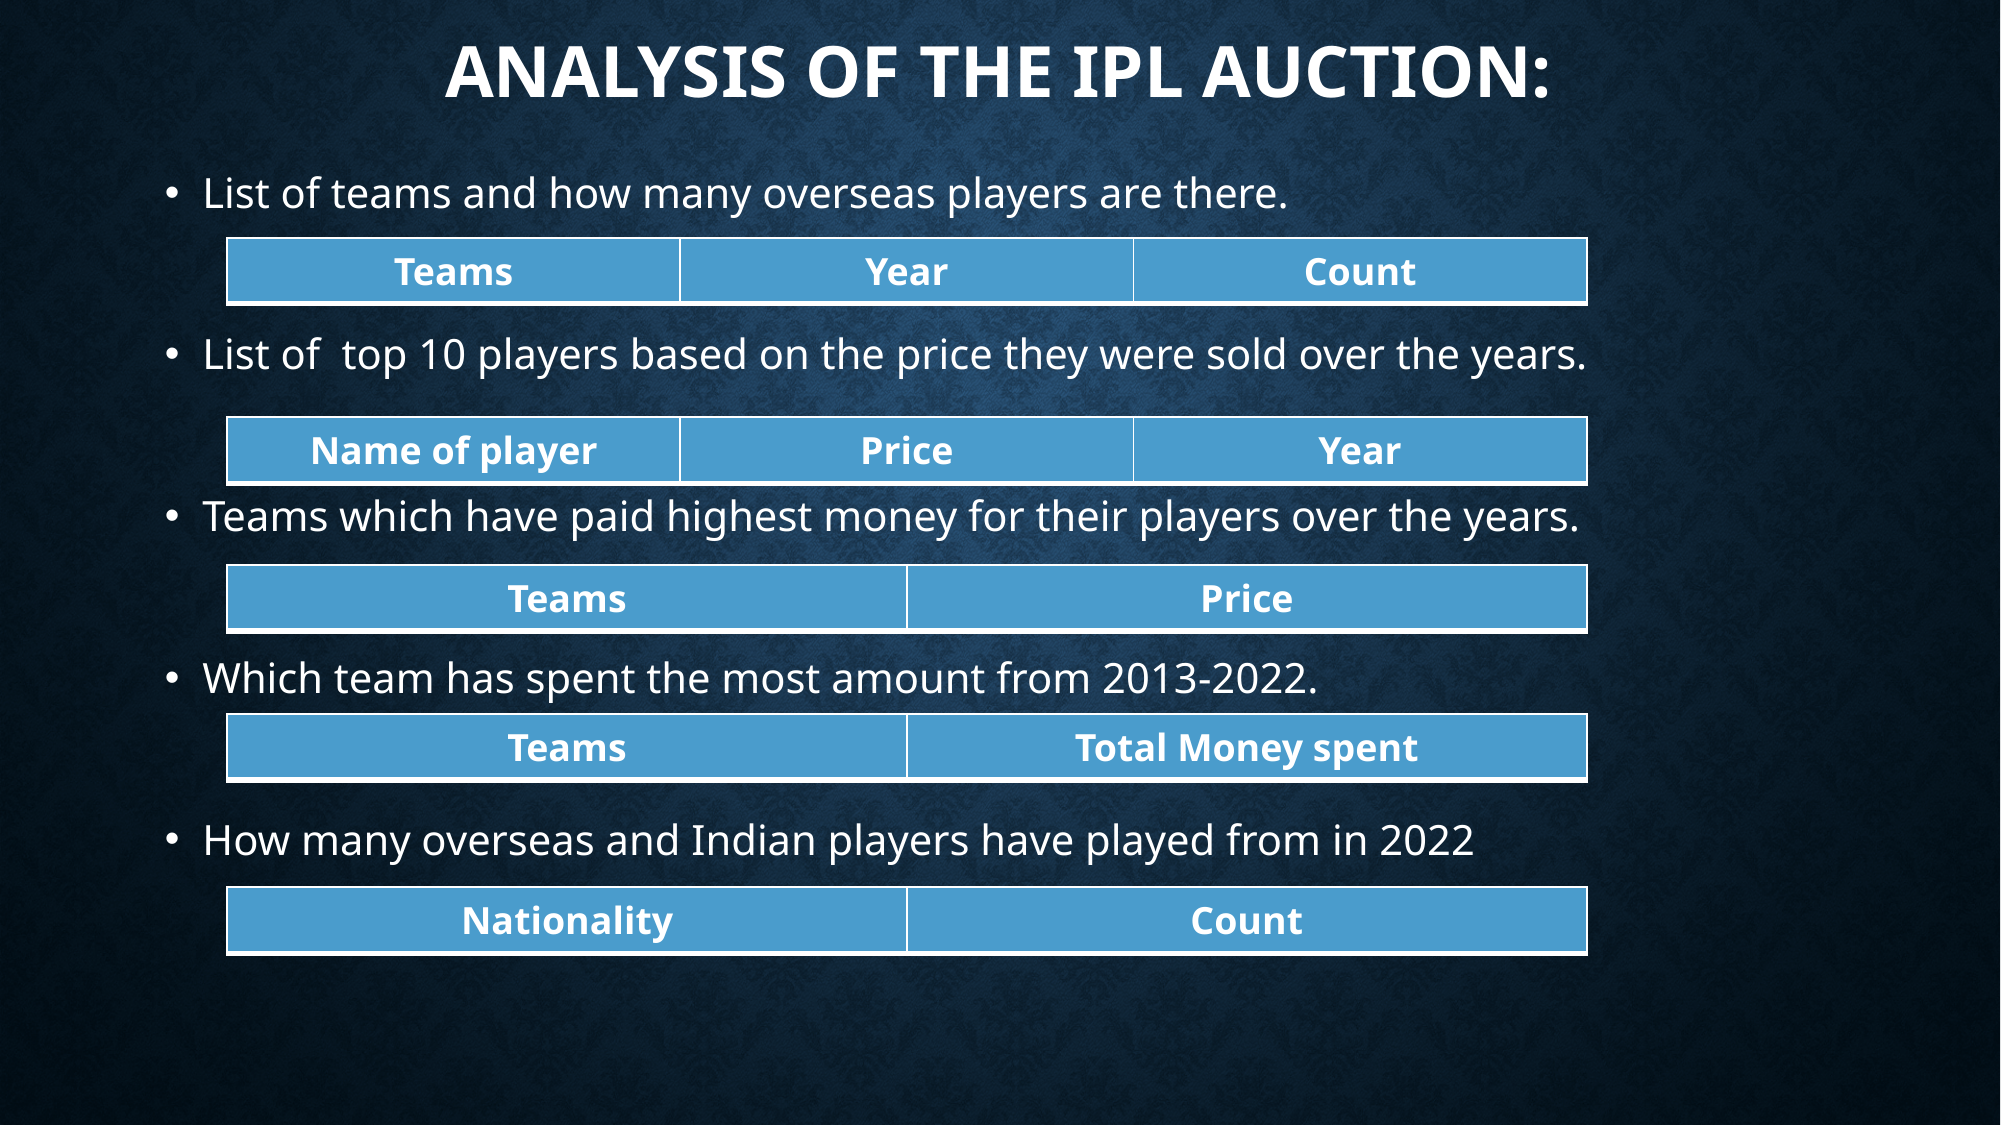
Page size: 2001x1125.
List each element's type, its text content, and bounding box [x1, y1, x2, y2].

table_header Year [681, 239, 1133, 301]
table_header Teams [228, 566, 906, 628]
table_header Teams [228, 239, 679, 301]
table_header Price [681, 418, 1133, 481]
table_header Count [908, 888, 1586, 951]
title Analysis of the IPL Auction: [149, 0, 1849, 149]
table_header Total Money spent [908, 715, 1586, 777]
table_header Price [908, 566, 1586, 628]
table_header Nationality [228, 888, 906, 951]
list List of teams and how many overseas players are there. List of top 10 players based on the price they were sold over the years. Teams which have paid highest money for their players over the years. Which team has spent the most amount from 2013-2022. How many overseas and Indian players have played from in 2022 [149, 149, 1849, 1044]
table_header Count [1134, 239, 1586, 301]
table_header Name of player [228, 418, 679, 481]
table_header Year [1134, 418, 1586, 481]
table_header Teams [228, 715, 906, 777]
